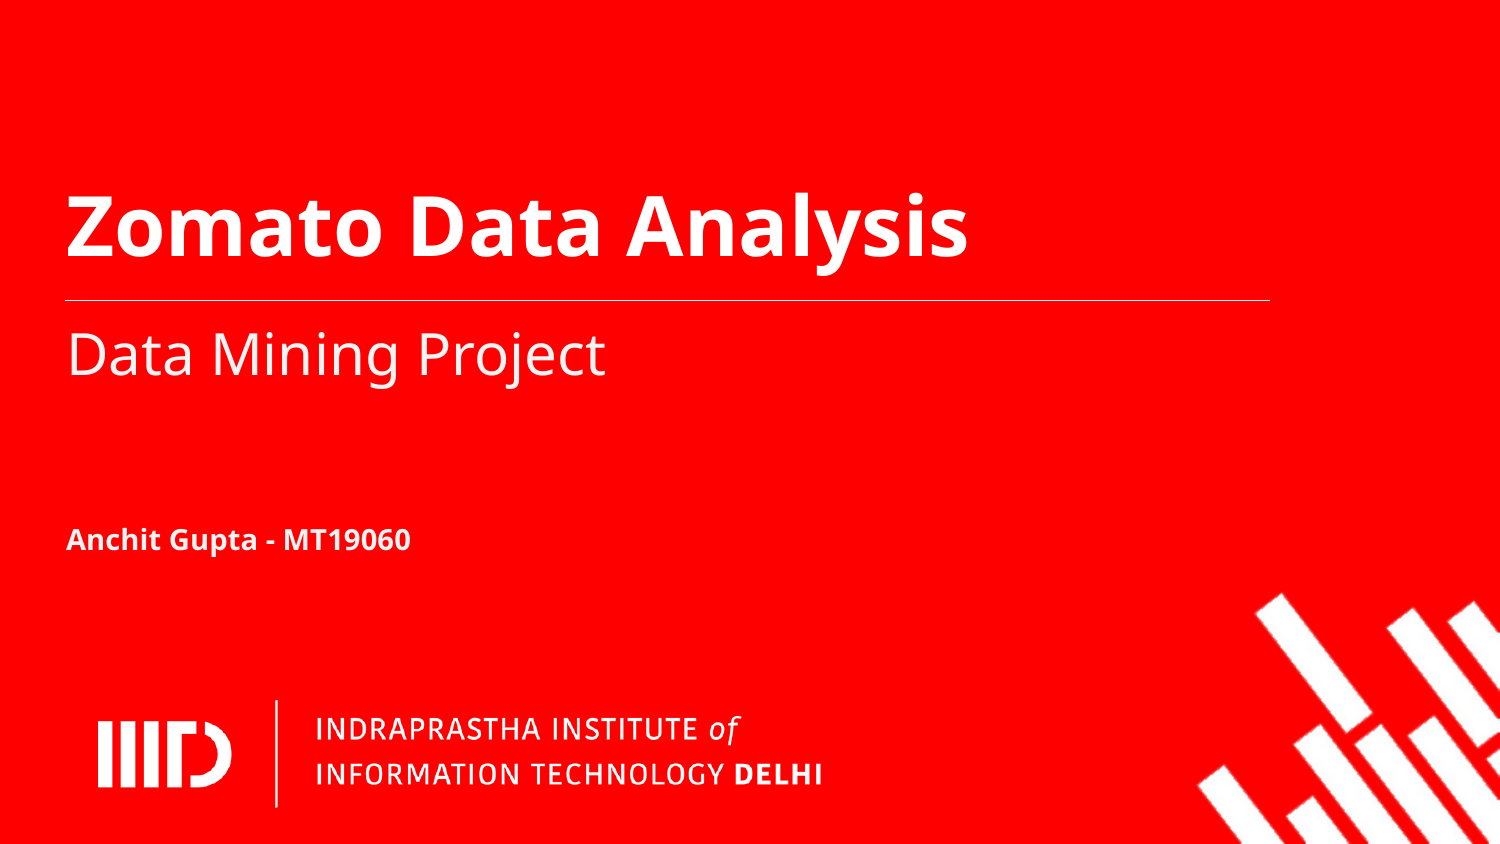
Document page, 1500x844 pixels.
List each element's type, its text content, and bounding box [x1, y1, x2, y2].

picture [1154, 578, 1500, 844]
picture [64, 671, 855, 830]
subtitle Data Mining Project Anchit Gupta - MT19060 [51, 301, 1114, 432]
title Zomato Data Analysis [51, 158, 1316, 289]
